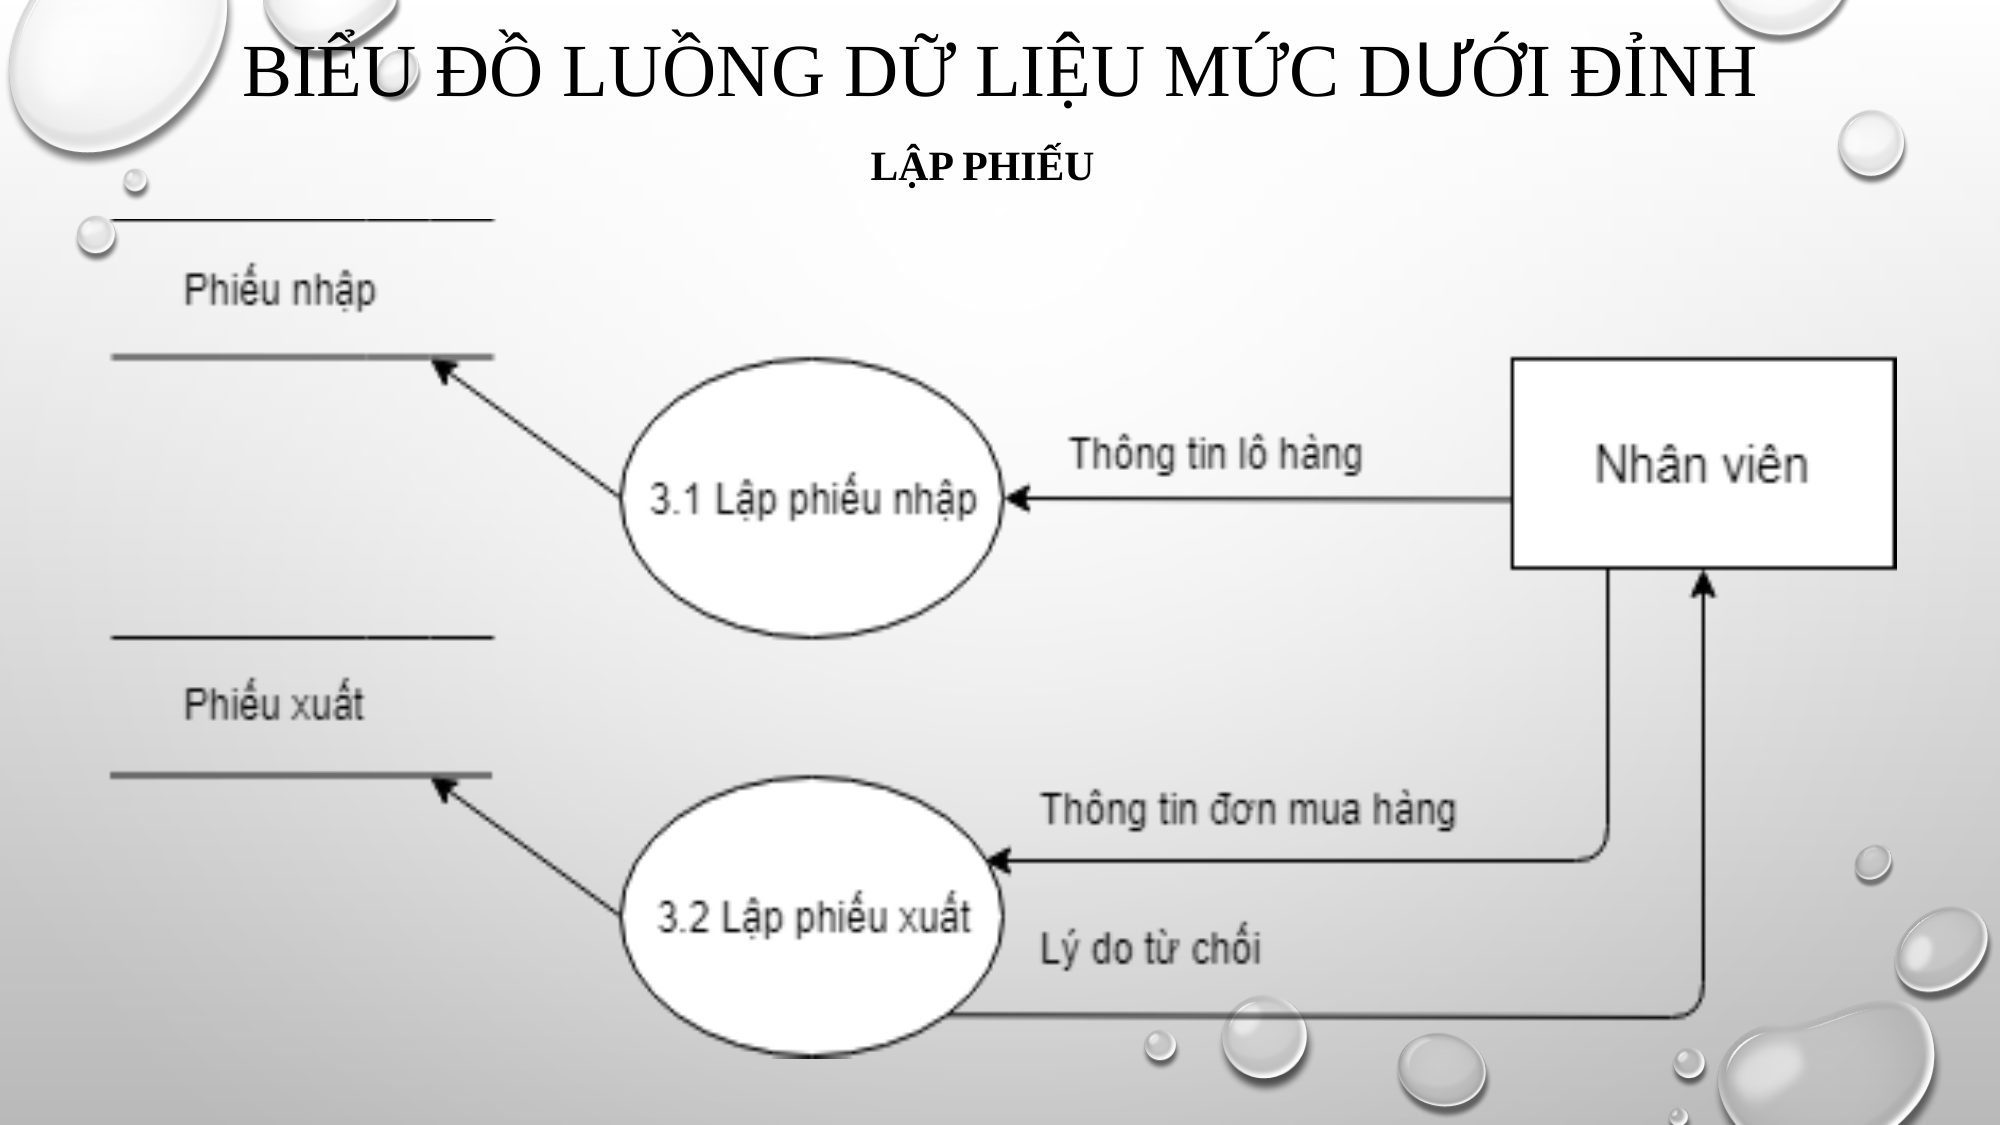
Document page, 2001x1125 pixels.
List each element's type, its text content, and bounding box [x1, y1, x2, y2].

title Biểu đồ luồng dữ liệu mức dưới đỉnh [149, 23, 1851, 121]
picture [0, 0, 2000, 1125]
list Lập phiếu [56, 121, 1909, 1084]
